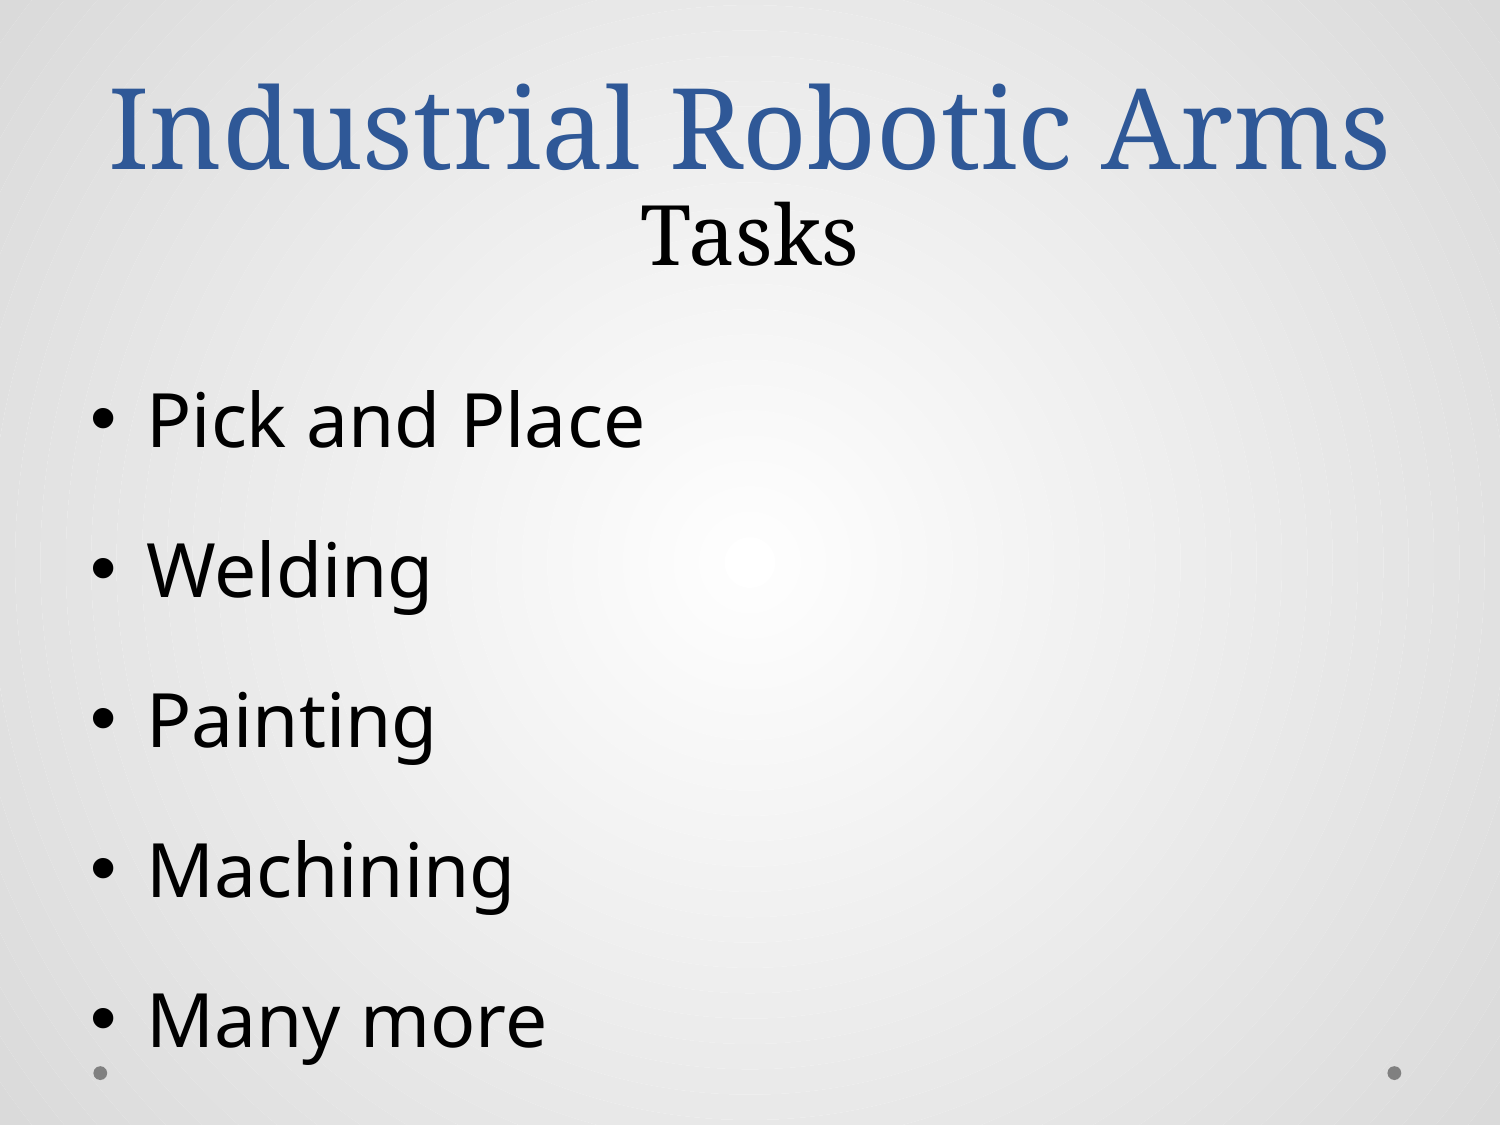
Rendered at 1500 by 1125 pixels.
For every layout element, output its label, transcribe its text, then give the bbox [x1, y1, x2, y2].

title Industrial Robotic Arms [75, 0, 1425, 263]
text_box Tasks [331, 174, 1169, 290]
list Pick and Place Welding Painting Machining Many more [75, 320, 1425, 1063]
